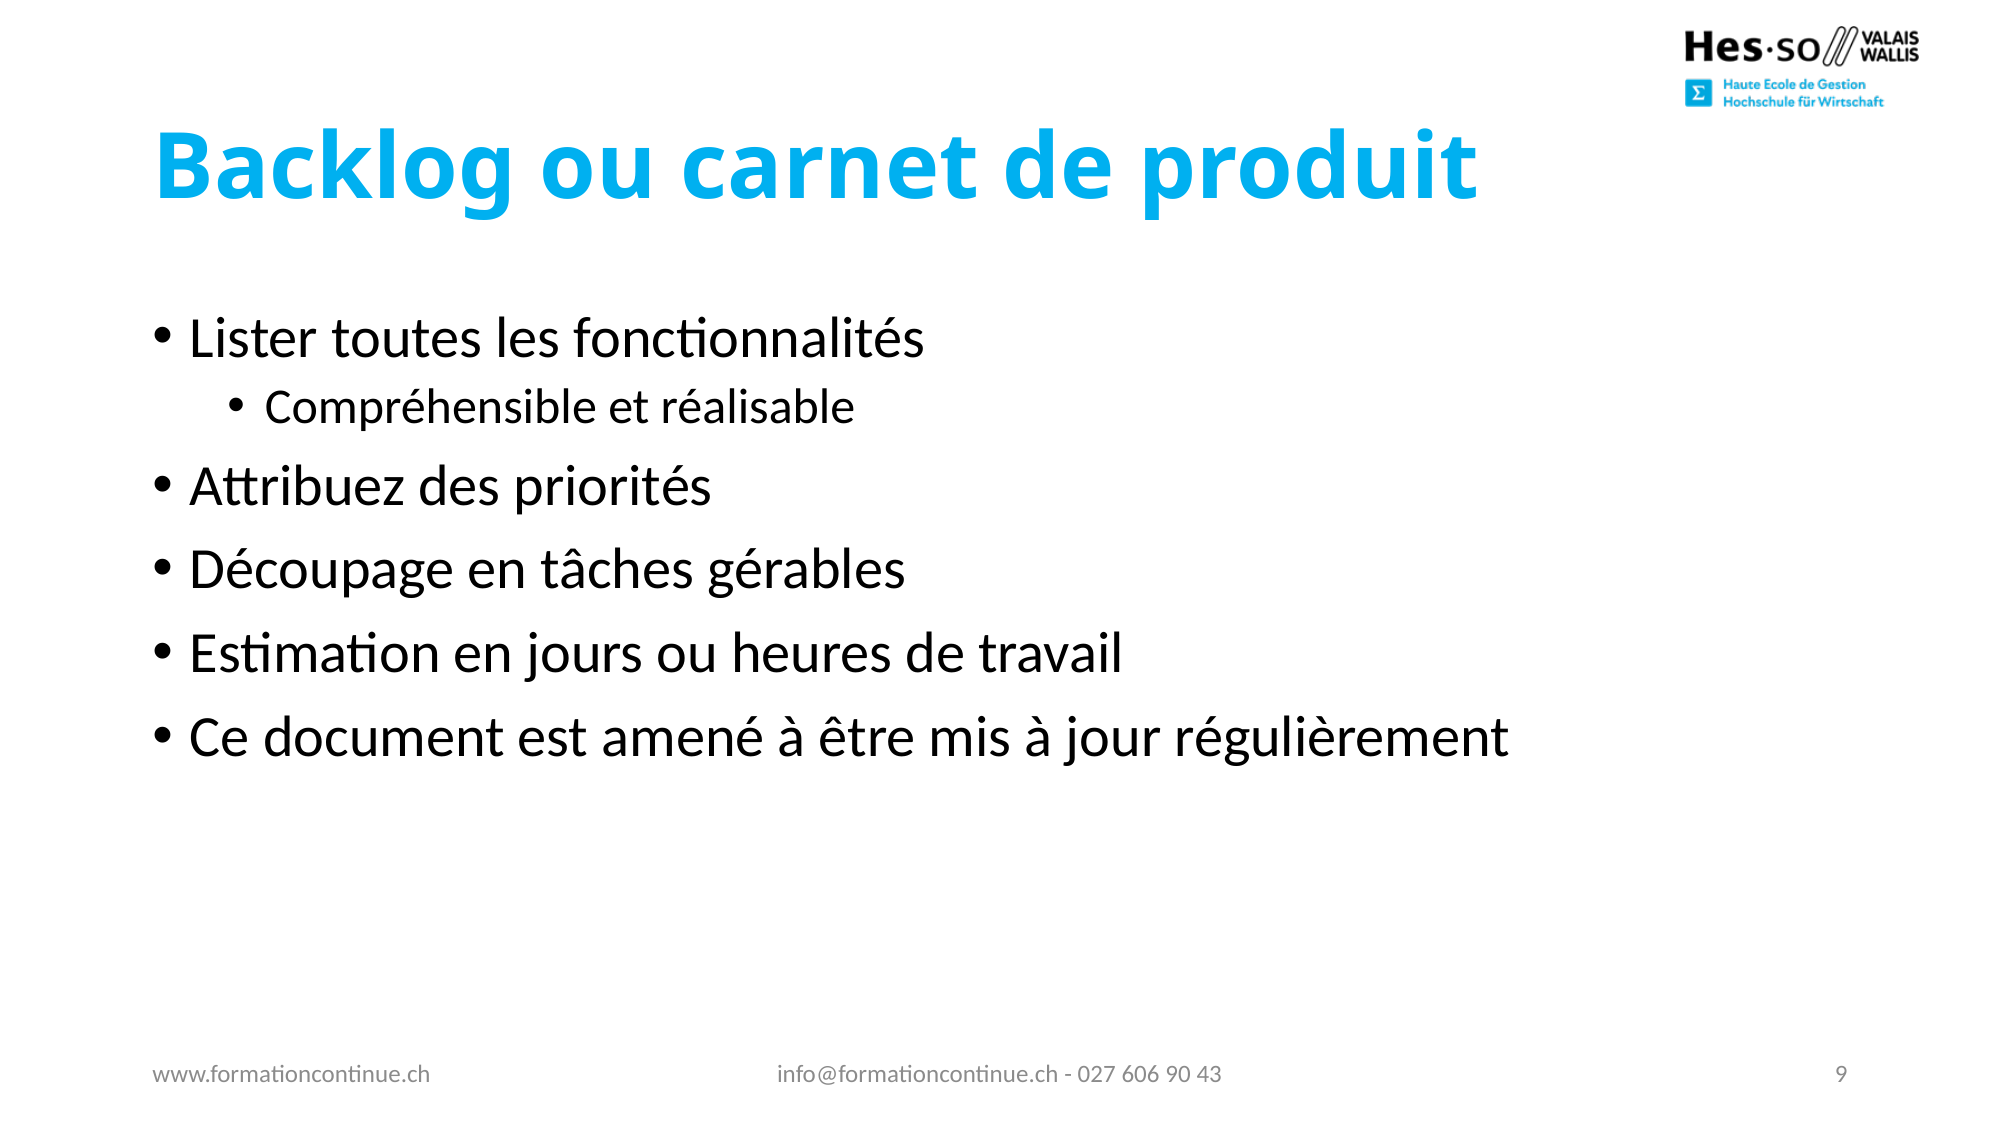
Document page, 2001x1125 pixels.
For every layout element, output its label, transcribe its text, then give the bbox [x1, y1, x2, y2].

title Backlog ou carnet de produit [137, 59, 1863, 278]
list Lister toutes les fonctionnalités Compréhensible et réalisable Attribuez des priorités Découpage en tâches gérables Estimation en jours ou heures de travail Ce document est amené à être mis à jour régulièrement [137, 299, 1863, 1014]
picture [1685, 26, 1919, 107]
slide_number 9 [1412, 1042, 1863, 1103]
slide_number www.formationcontinue.ch [137, 1042, 588, 1103]
footer info@formationcontinue.ch - 027 606 90 43 [662, 1042, 1338, 1103]
